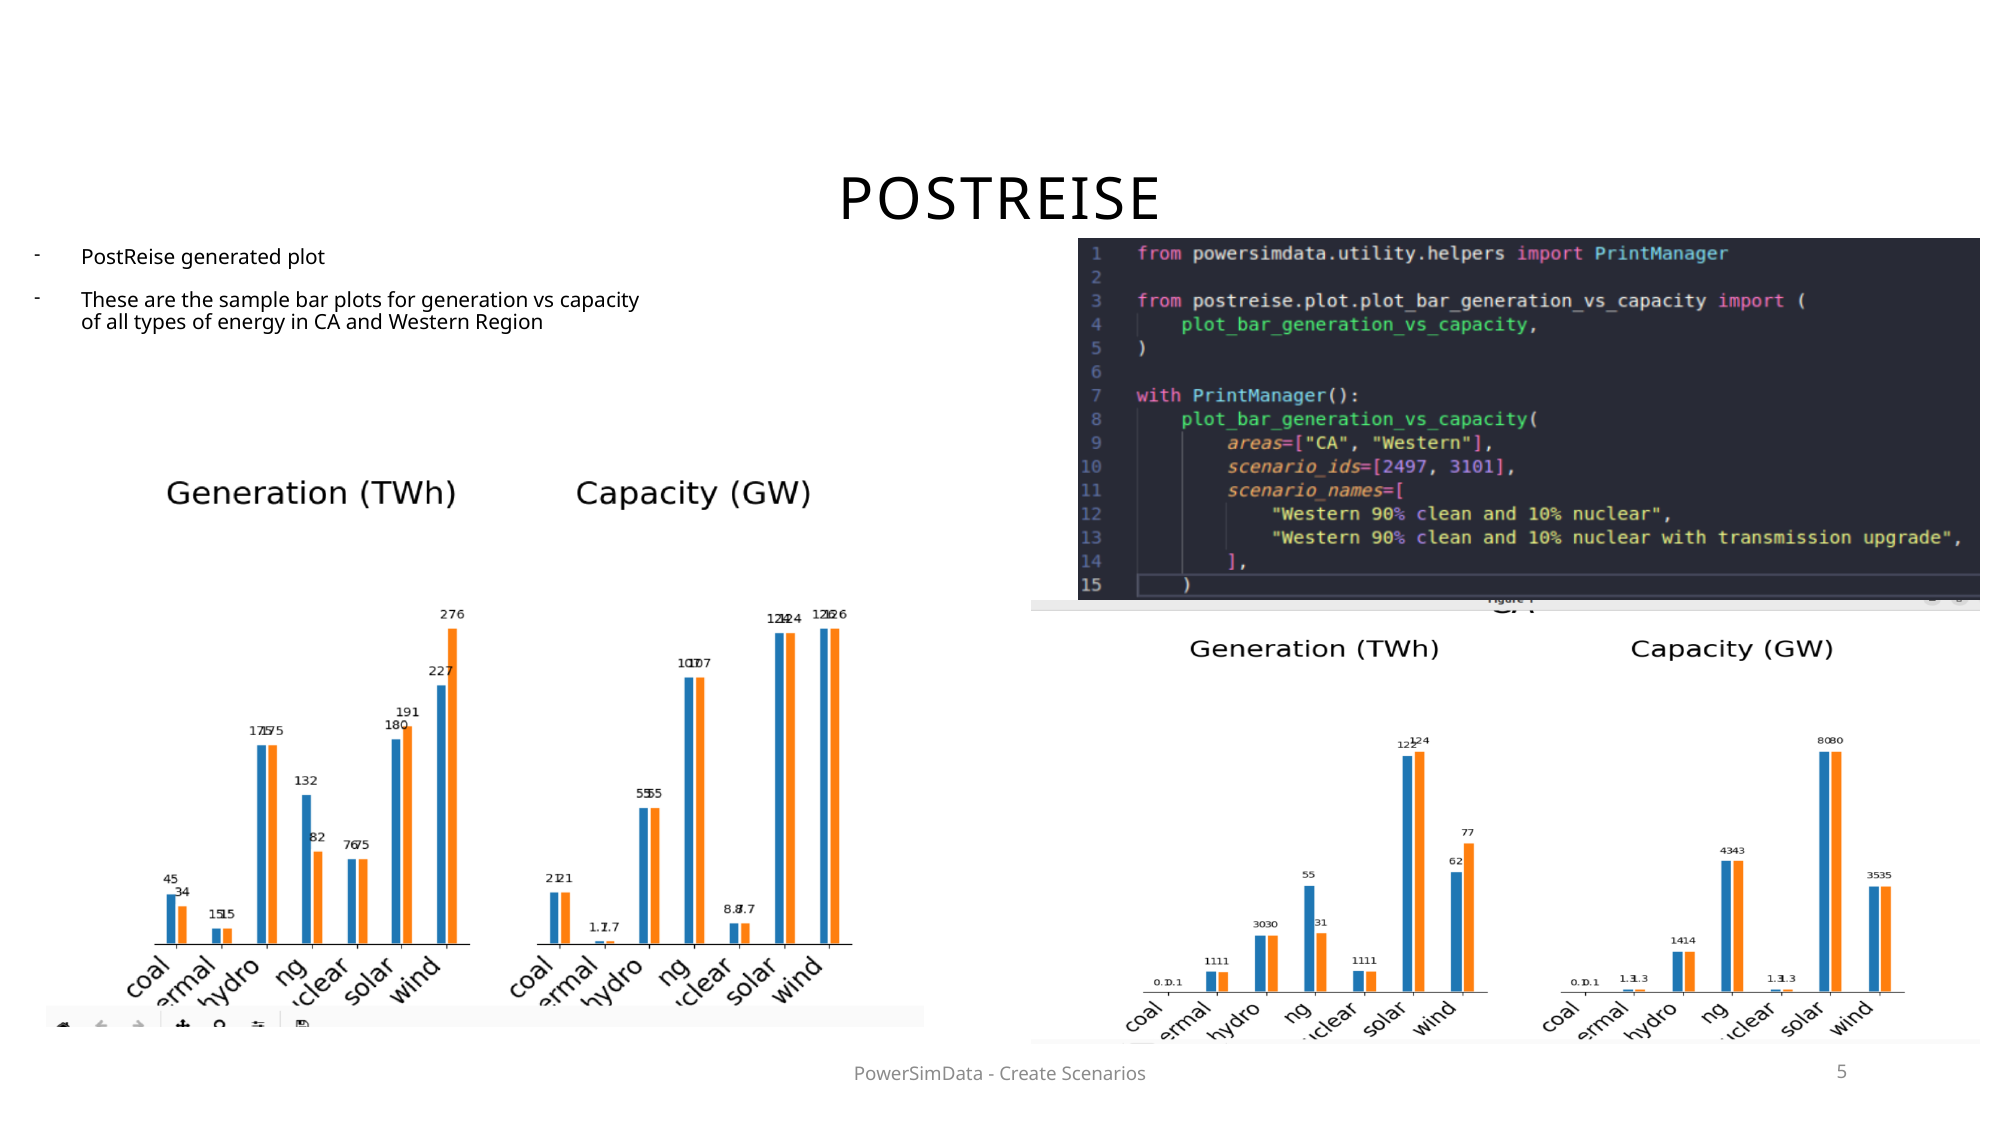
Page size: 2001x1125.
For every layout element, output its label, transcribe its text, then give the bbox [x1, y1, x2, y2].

slide_number 5 [1412, 1044, 1863, 1103]
picture [1031, 238, 1980, 1044]
title PostREise [137, 22, 1863, 240]
picture [46, 449, 924, 1028]
text_box PostReise generated plot These are the sample bar plots for generation vs capacity of all types of energy in CA and Western Region [19, 239, 661, 766]
footer PowerSimData - Create Scenarios [662, 1042, 1338, 1103]
